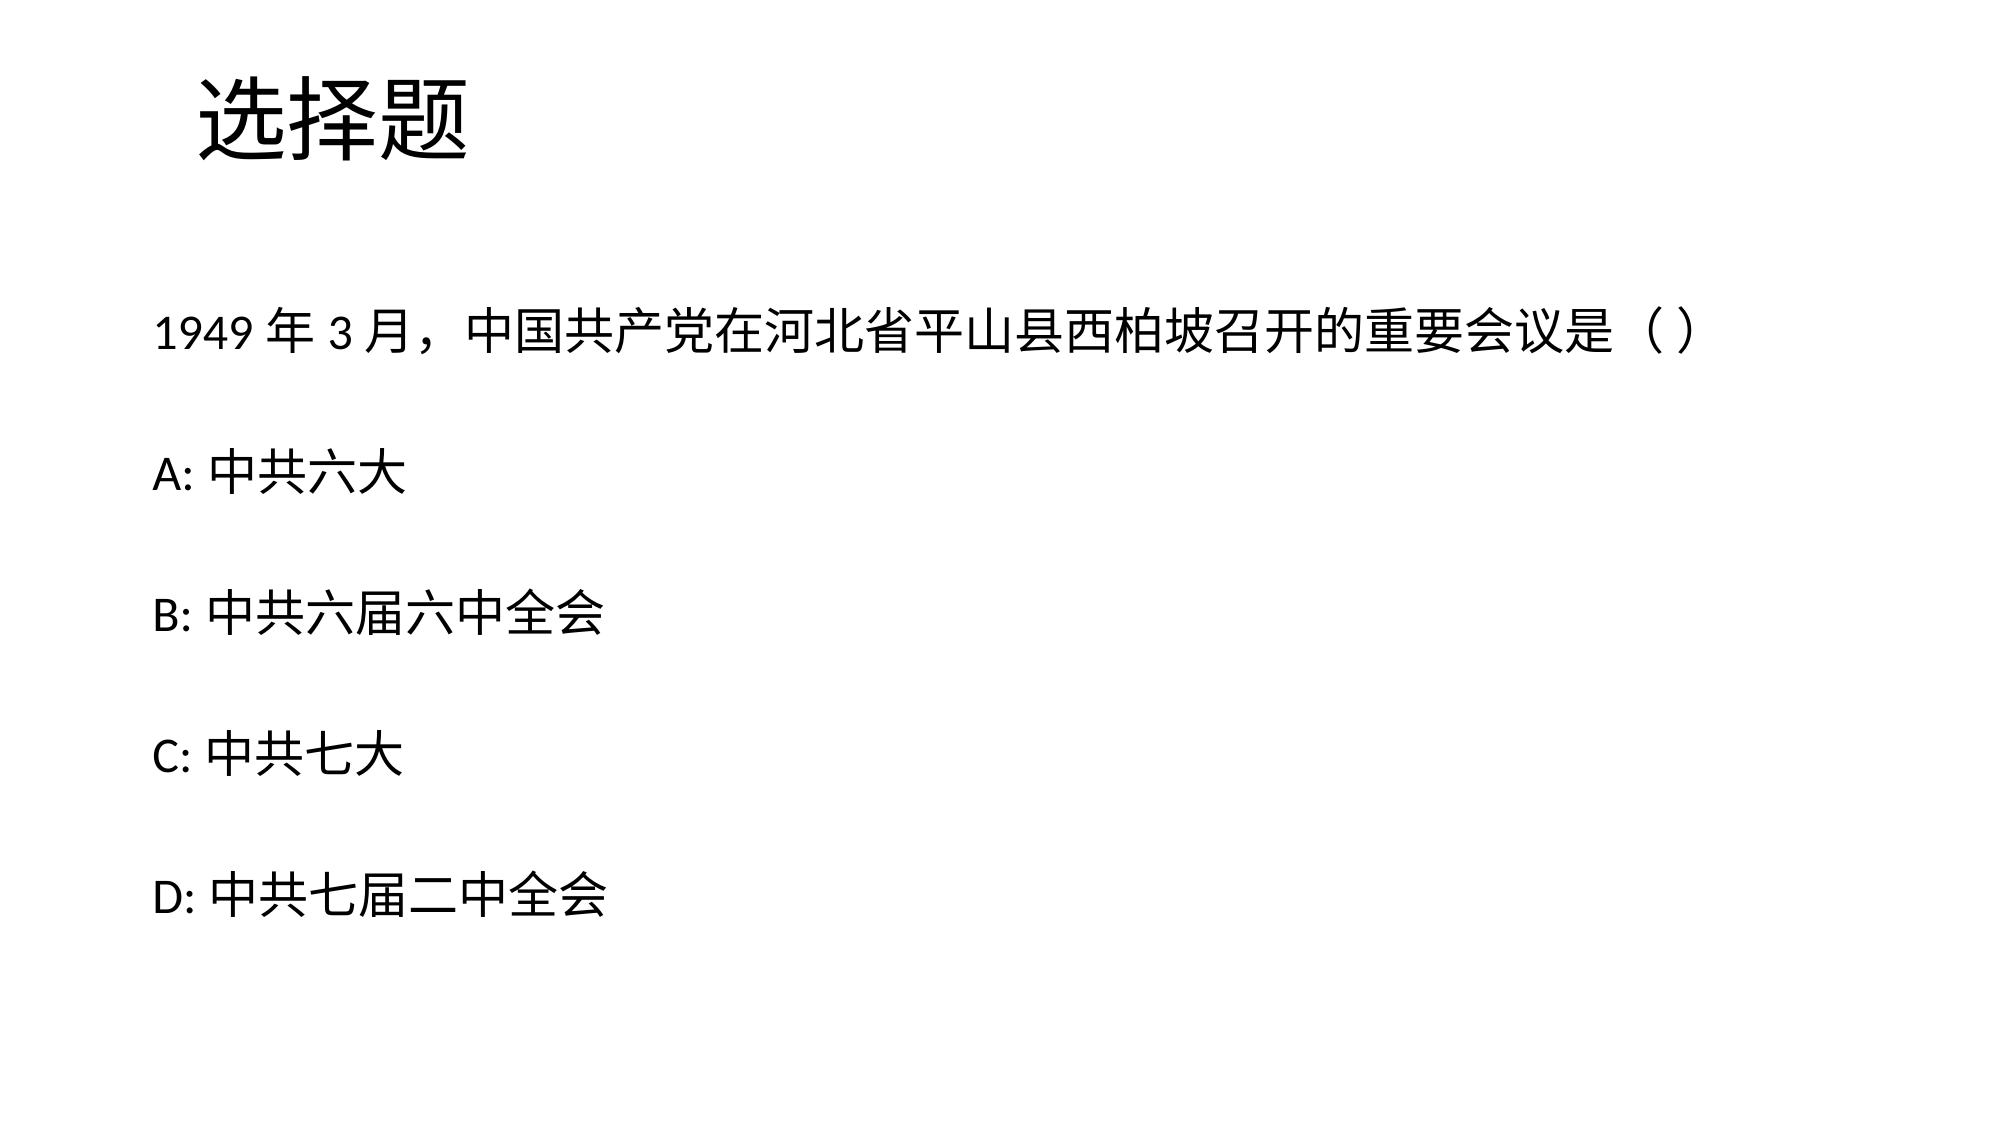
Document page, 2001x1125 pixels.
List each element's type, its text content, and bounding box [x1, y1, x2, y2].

list 1949年3月，中国共产党在河北省平山县西柏坡召开的重要会议是（ ） A:中共六大 B:中共六届六中全会 C:中共七大 D:中共七届二中全会 [137, 232, 1863, 1079]
title 选择题 [137, 14, 1863, 232]
